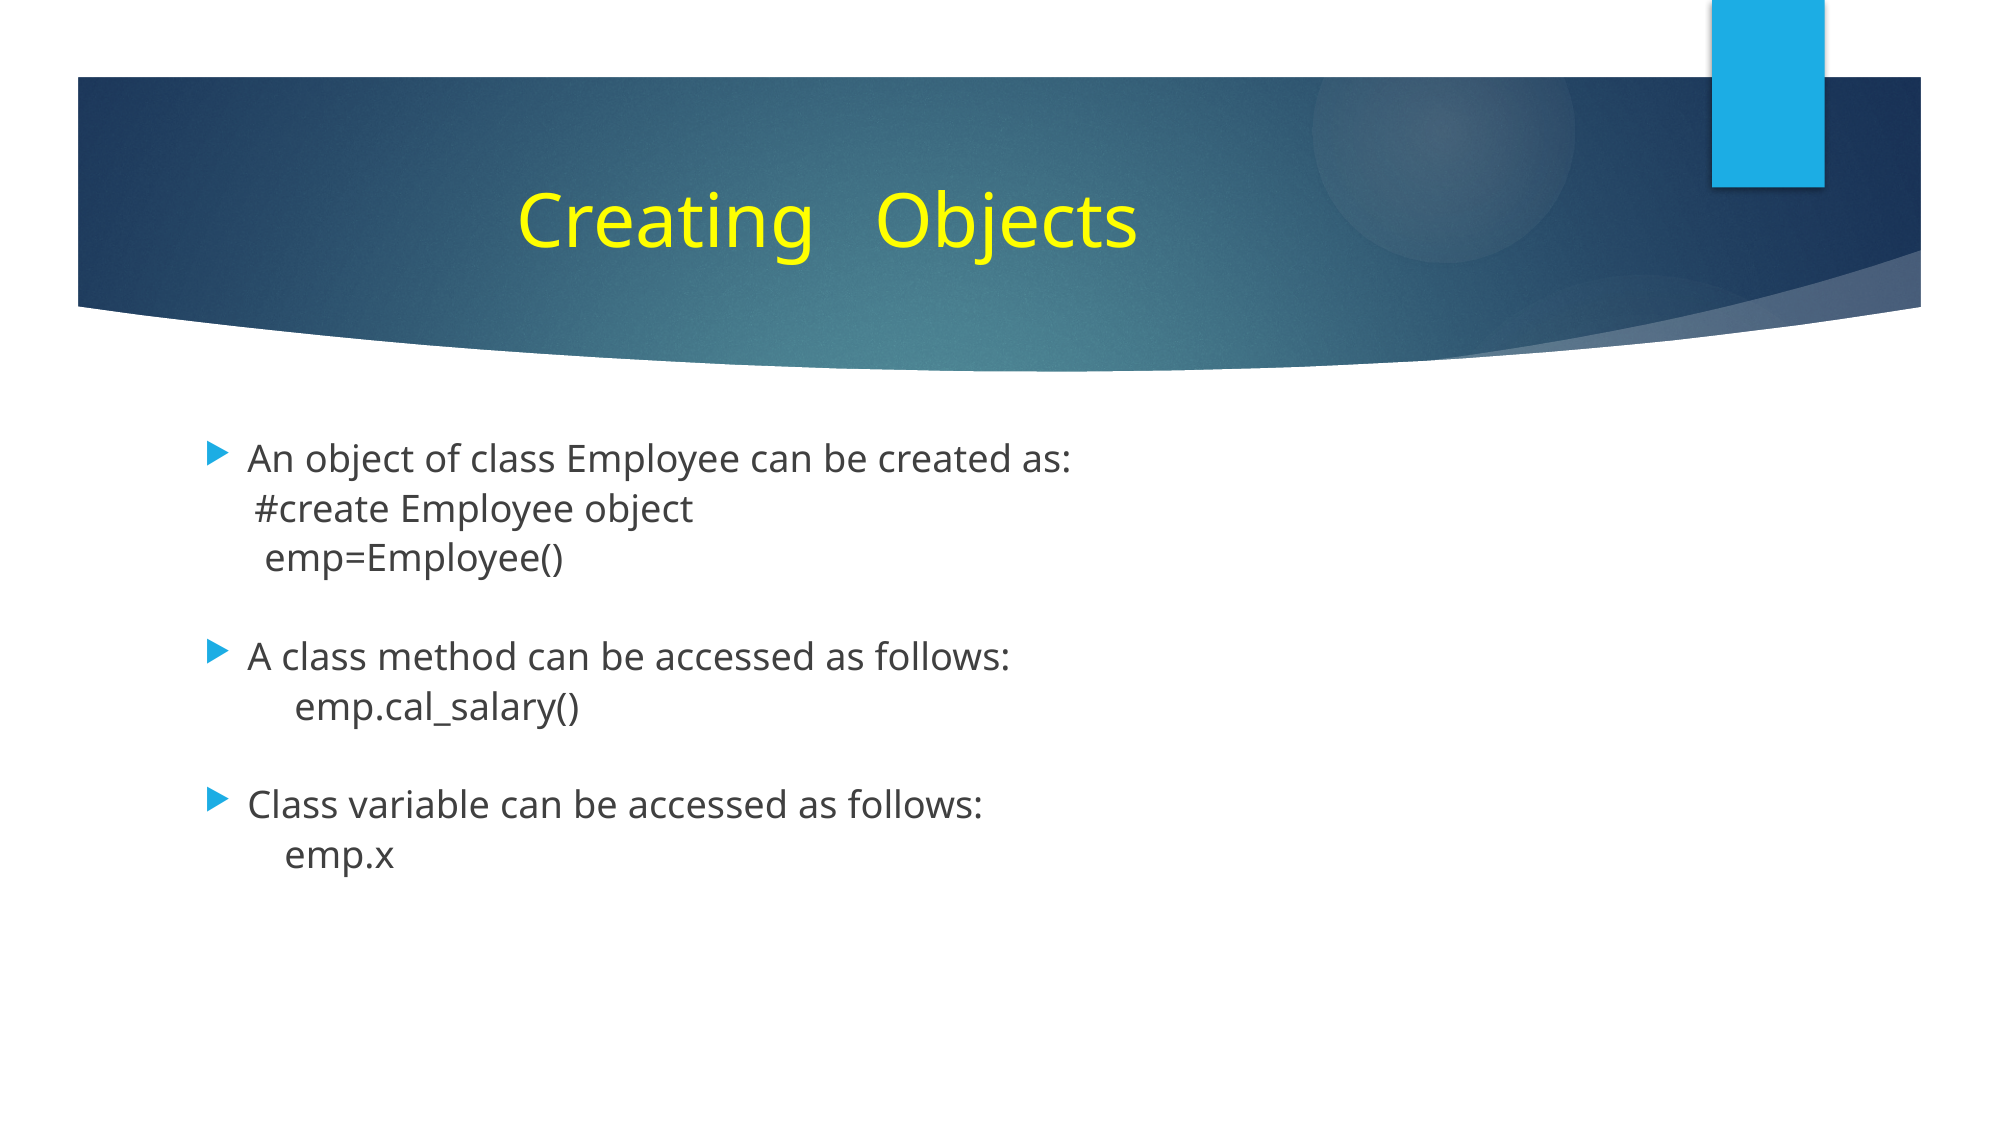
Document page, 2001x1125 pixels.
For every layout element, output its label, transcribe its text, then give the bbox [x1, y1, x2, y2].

title Creating Objects [189, 159, 1627, 276]
list An object of class Employee can be created as: #create Employee object emp=Employee() A class method can be accessed as follows: emp.cal_salary() Class variable can be accessed as follows: emp.x [189, 427, 1627, 988]
